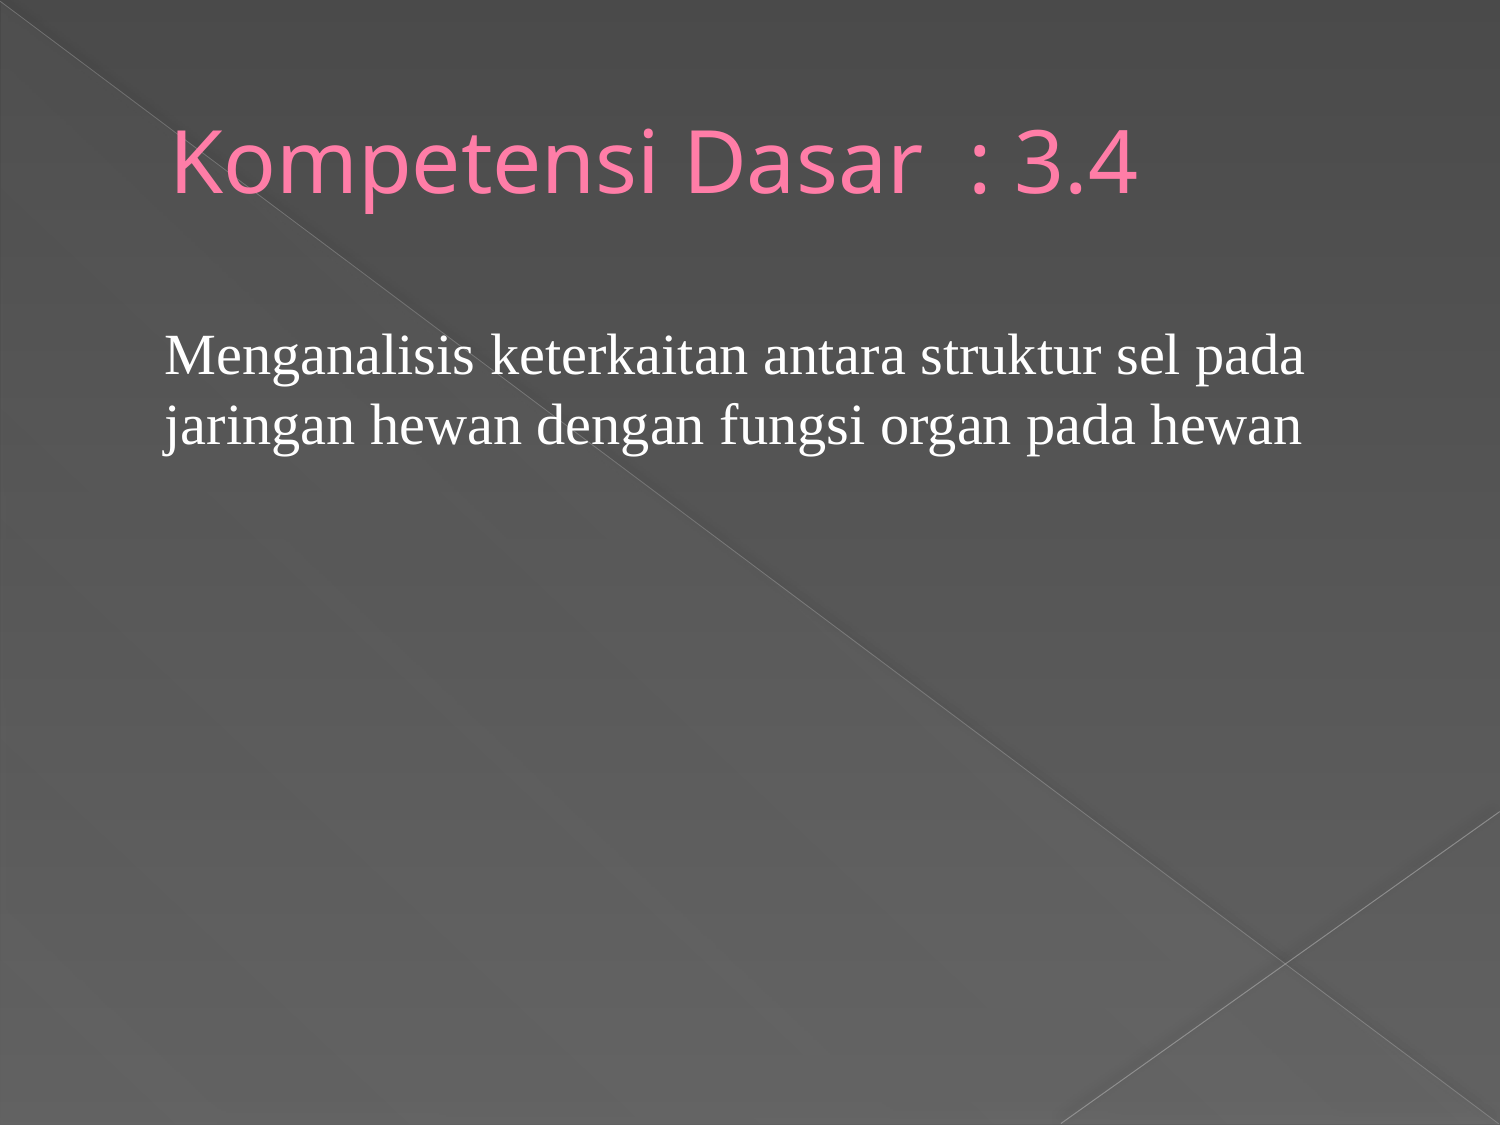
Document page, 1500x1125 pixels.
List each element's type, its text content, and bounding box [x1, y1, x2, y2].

title Kompetensi Dasar : 3.4 [75, 43, 1425, 274]
list Menganalisis keterkaitan antara struktur sel pada jaringan hewan dengan fungsi organ pada hewan [75, 308, 1425, 1059]
